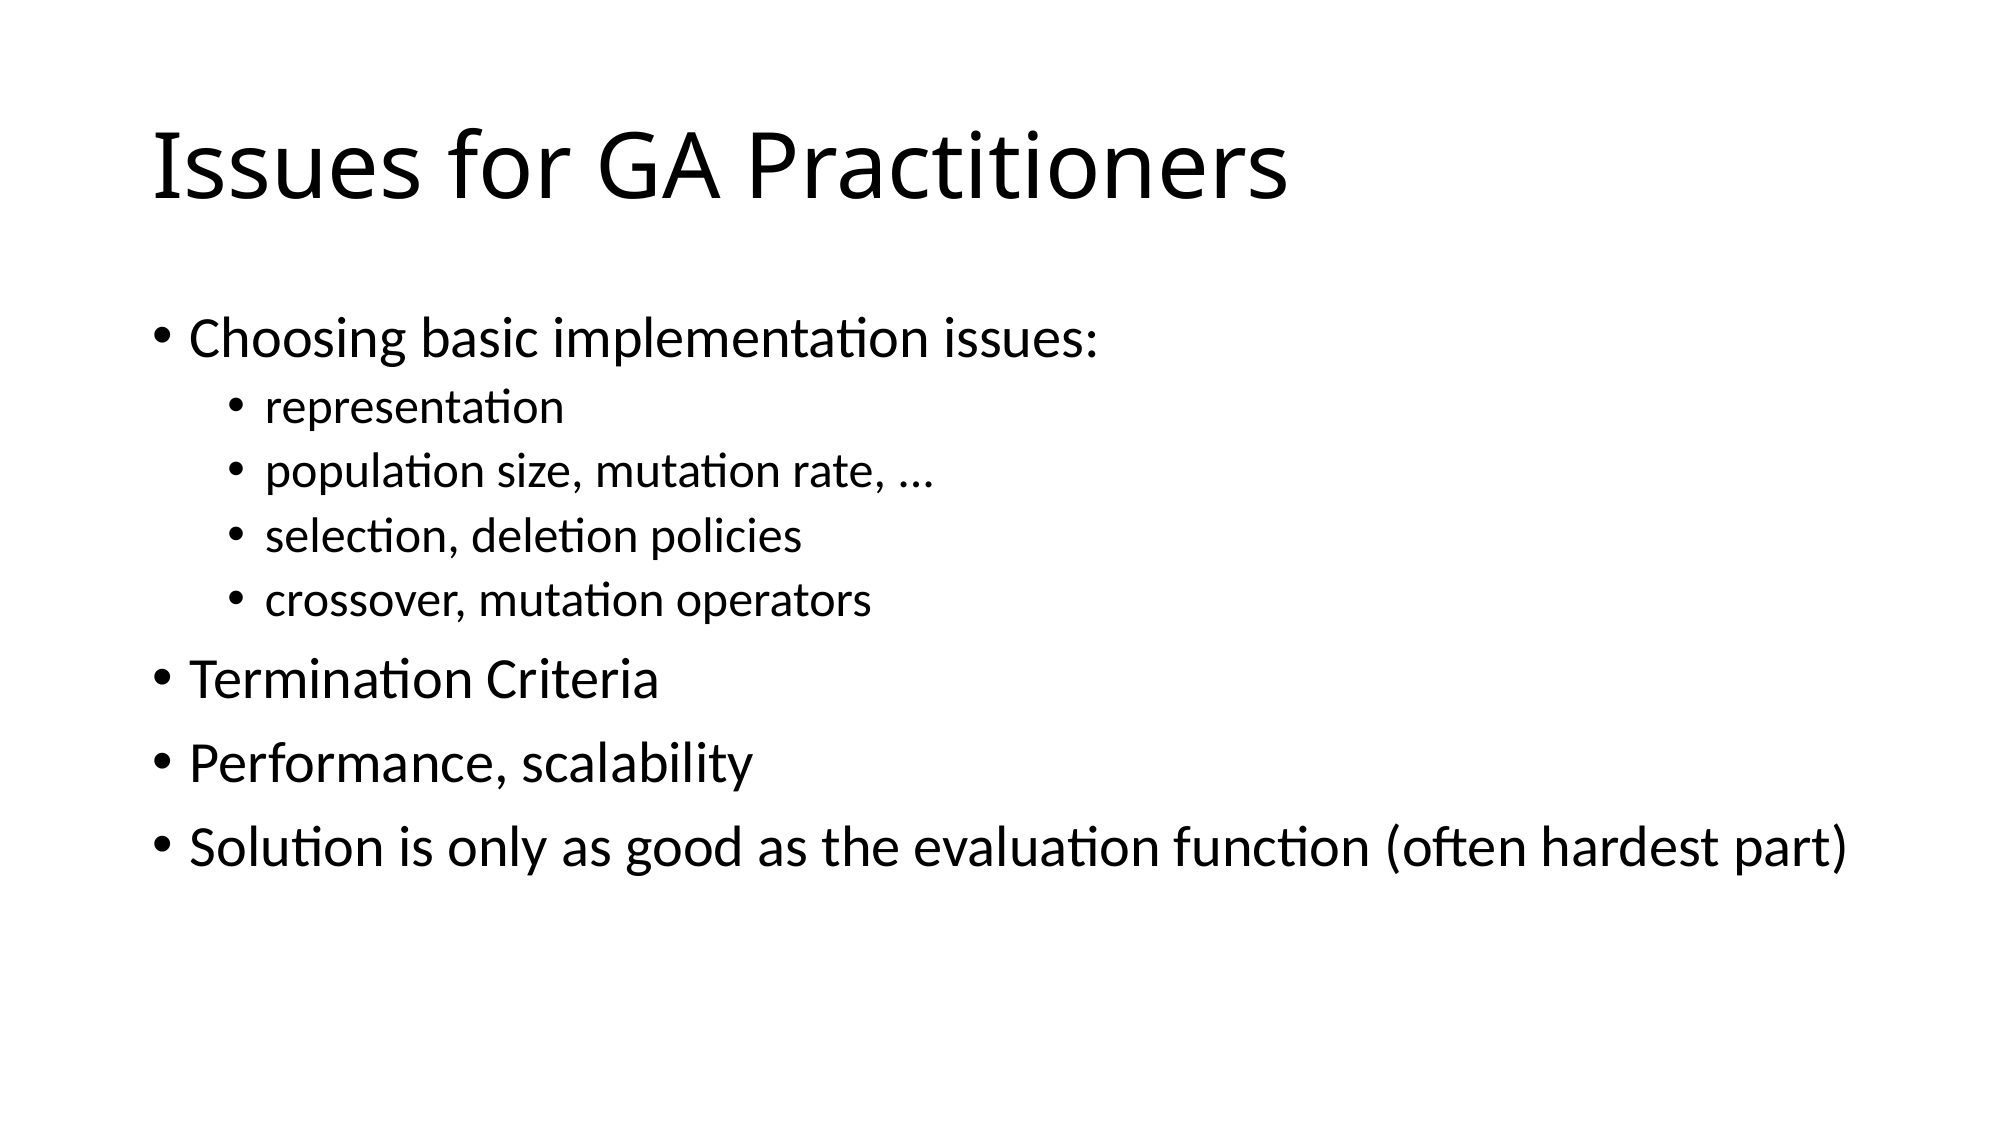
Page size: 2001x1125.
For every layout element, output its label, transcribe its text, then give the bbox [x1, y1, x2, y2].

list Choosing basic implementation issues: representation population size, mutation rate, ... selection, deletion policies crossover, mutation operators Termination Criteria Performance, scalability Solution is only as good as the evaluation function (often hardest part) [137, 299, 1939, 1014]
title Issues for GA Practitioners [137, 59, 1863, 278]
